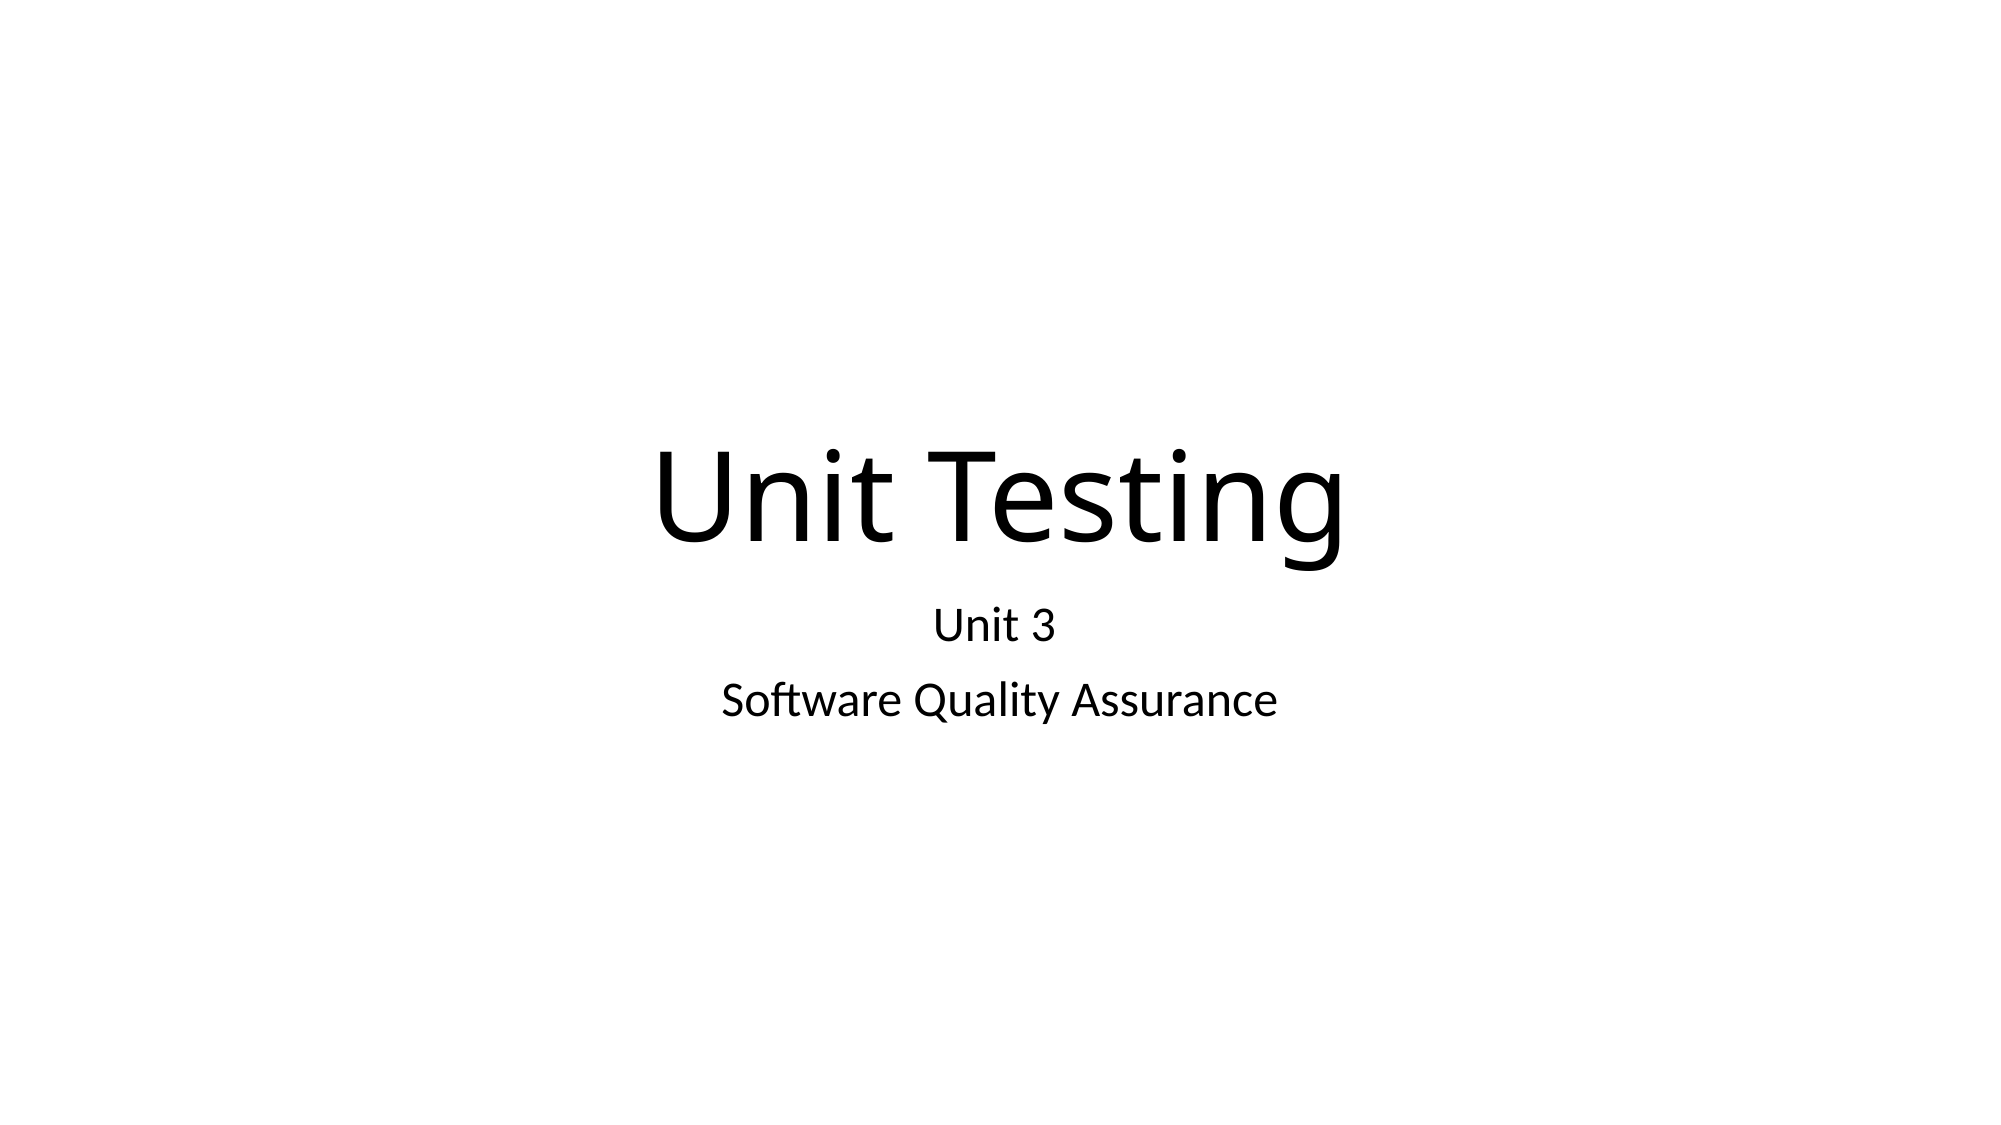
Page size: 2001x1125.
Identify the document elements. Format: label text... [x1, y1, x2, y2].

title Unit Testing [249, 184, 1750, 576]
subtitle Unit 3 Software Quality Assurance [249, 590, 1750, 863]
